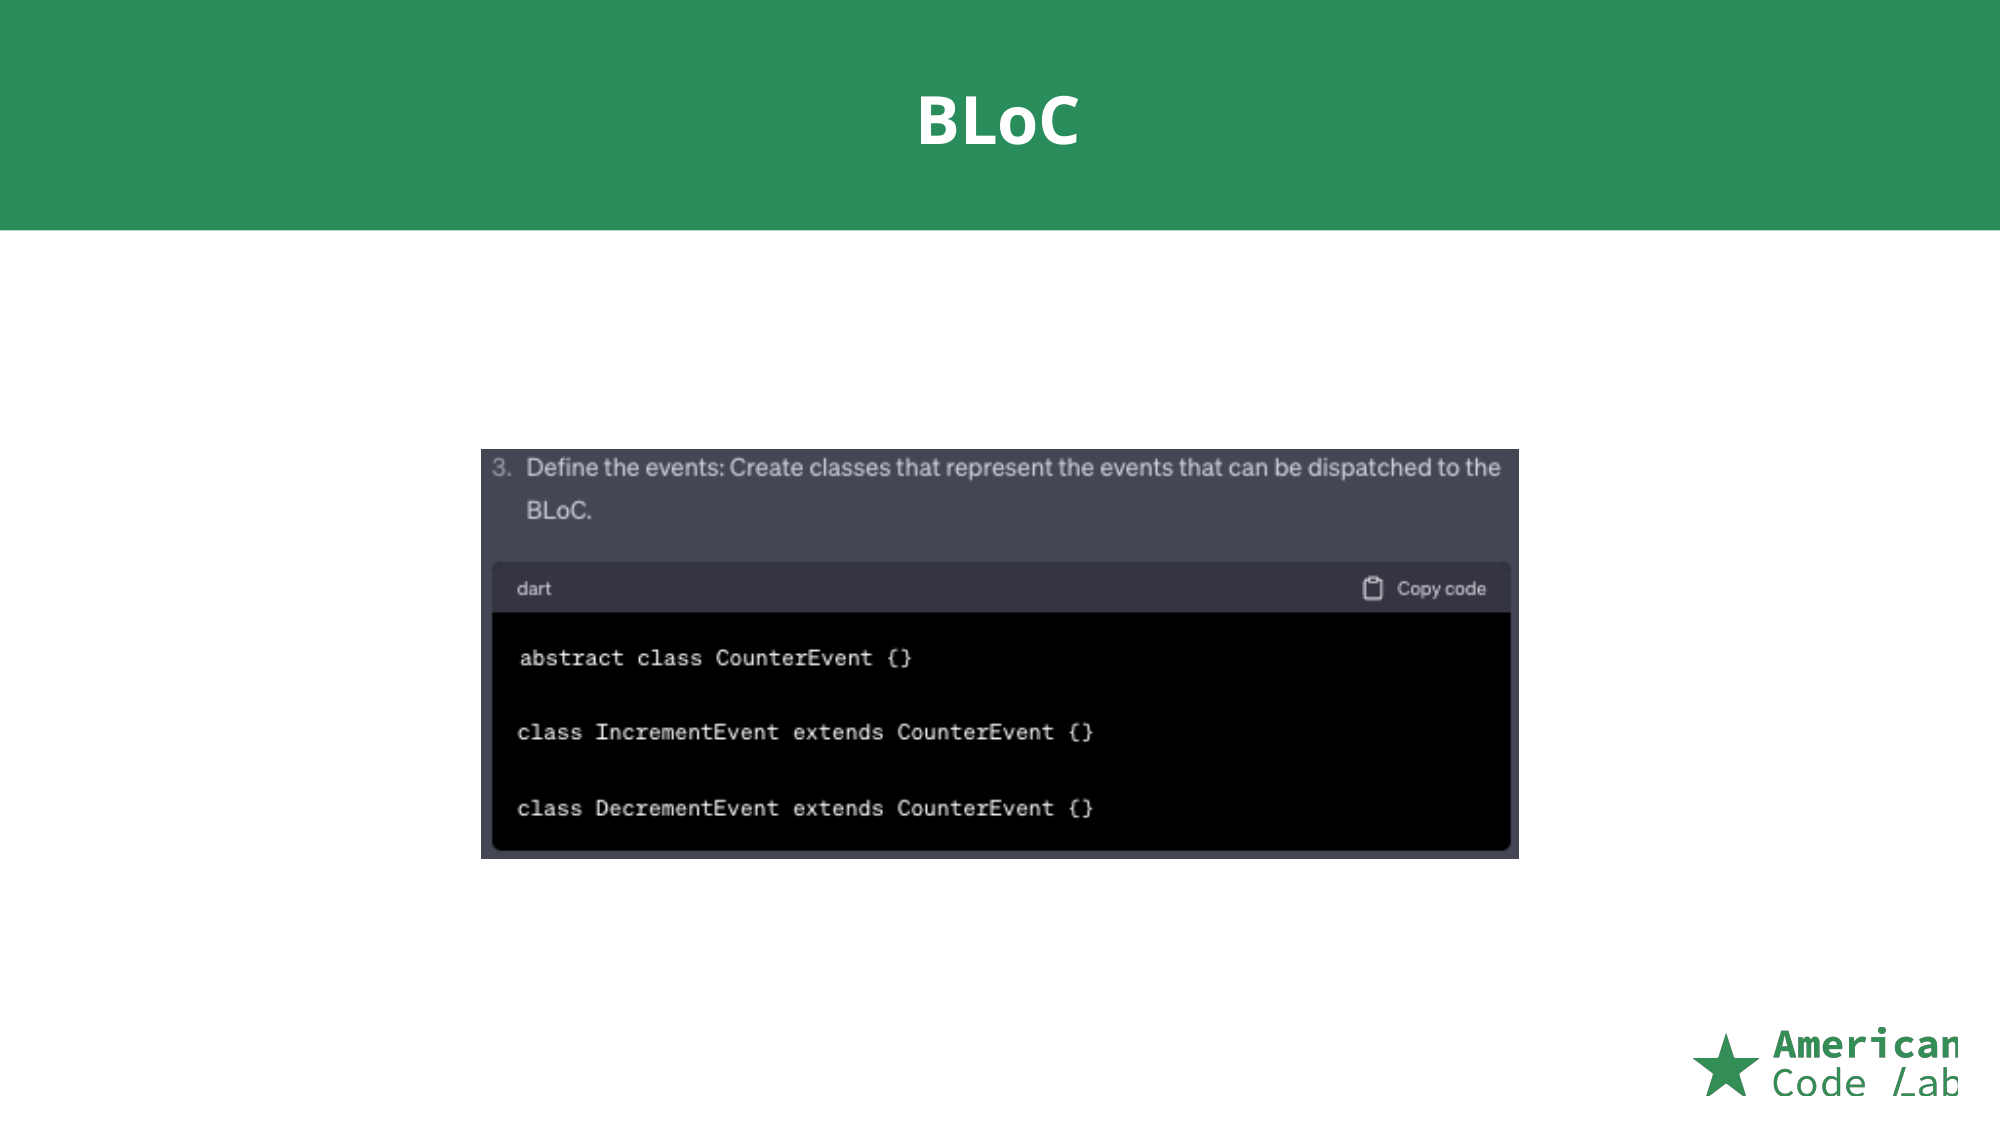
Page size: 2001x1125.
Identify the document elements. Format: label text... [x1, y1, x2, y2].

text_box [0, 0, 2000, 231]
title BLoC [39, 40, 1958, 206]
picture [480, 448, 1520, 860]
picture [1692, 1027, 1958, 1097]
